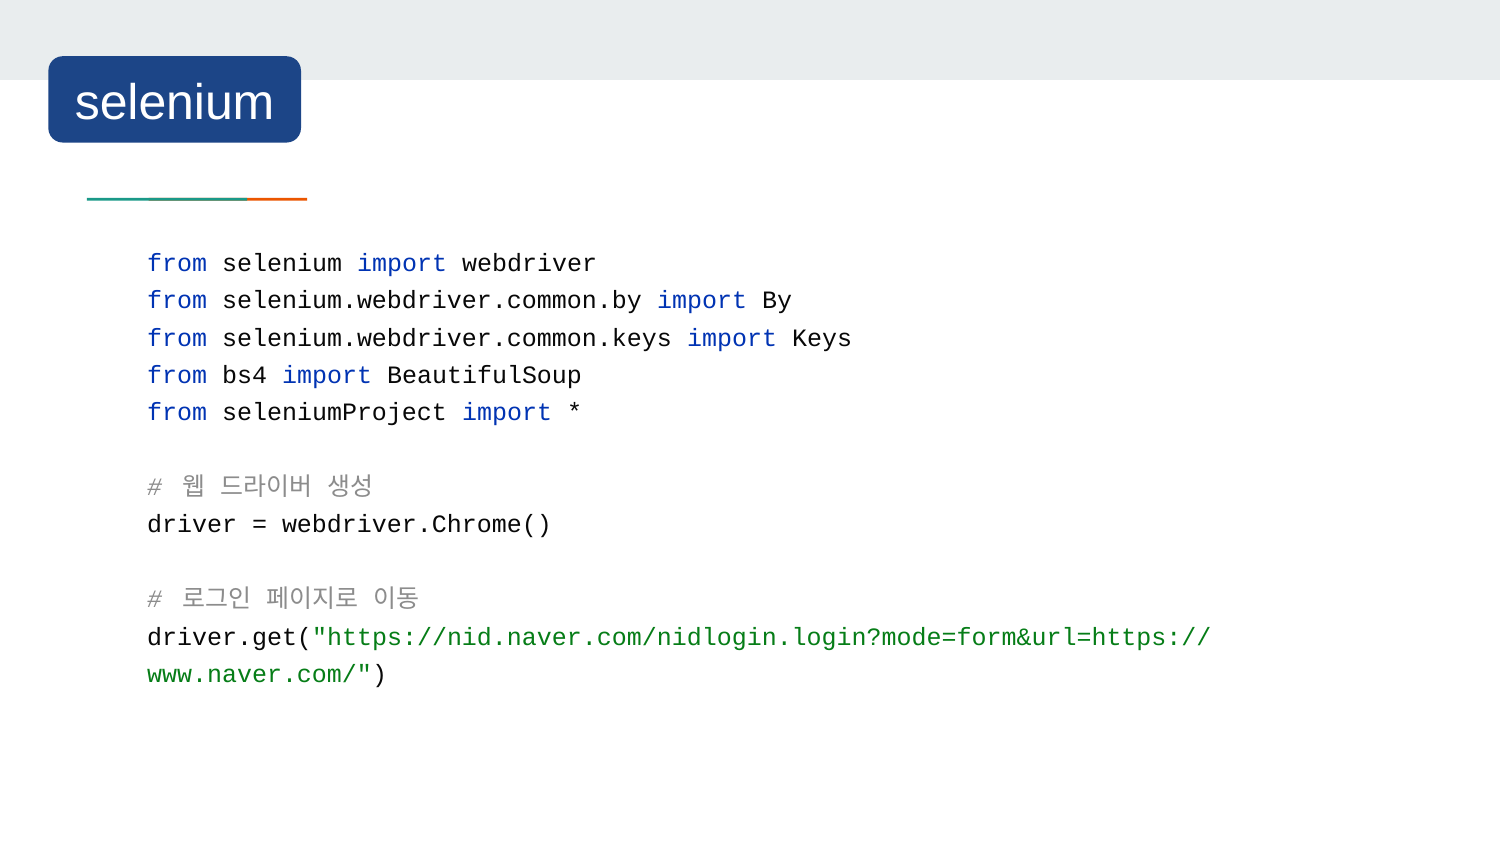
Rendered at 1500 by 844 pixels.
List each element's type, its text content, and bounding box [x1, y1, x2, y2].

text_box selenium [48, 56, 302, 143]
text_box from selenium import webdriver from selenium.webdriver.common.by import By from selenium.webdriver.common.keys import Keys from bs4 import BeautifulSoup from seleniumProject import * # 웹 드라이버 생성 driver = webdriver.Chrome() # 로그인 페이지로 이동 driver.get("https://nid.naver.com/nidlogin.login?mode=form&url=https://www.naver.com/") [131, 223, 1325, 740]
